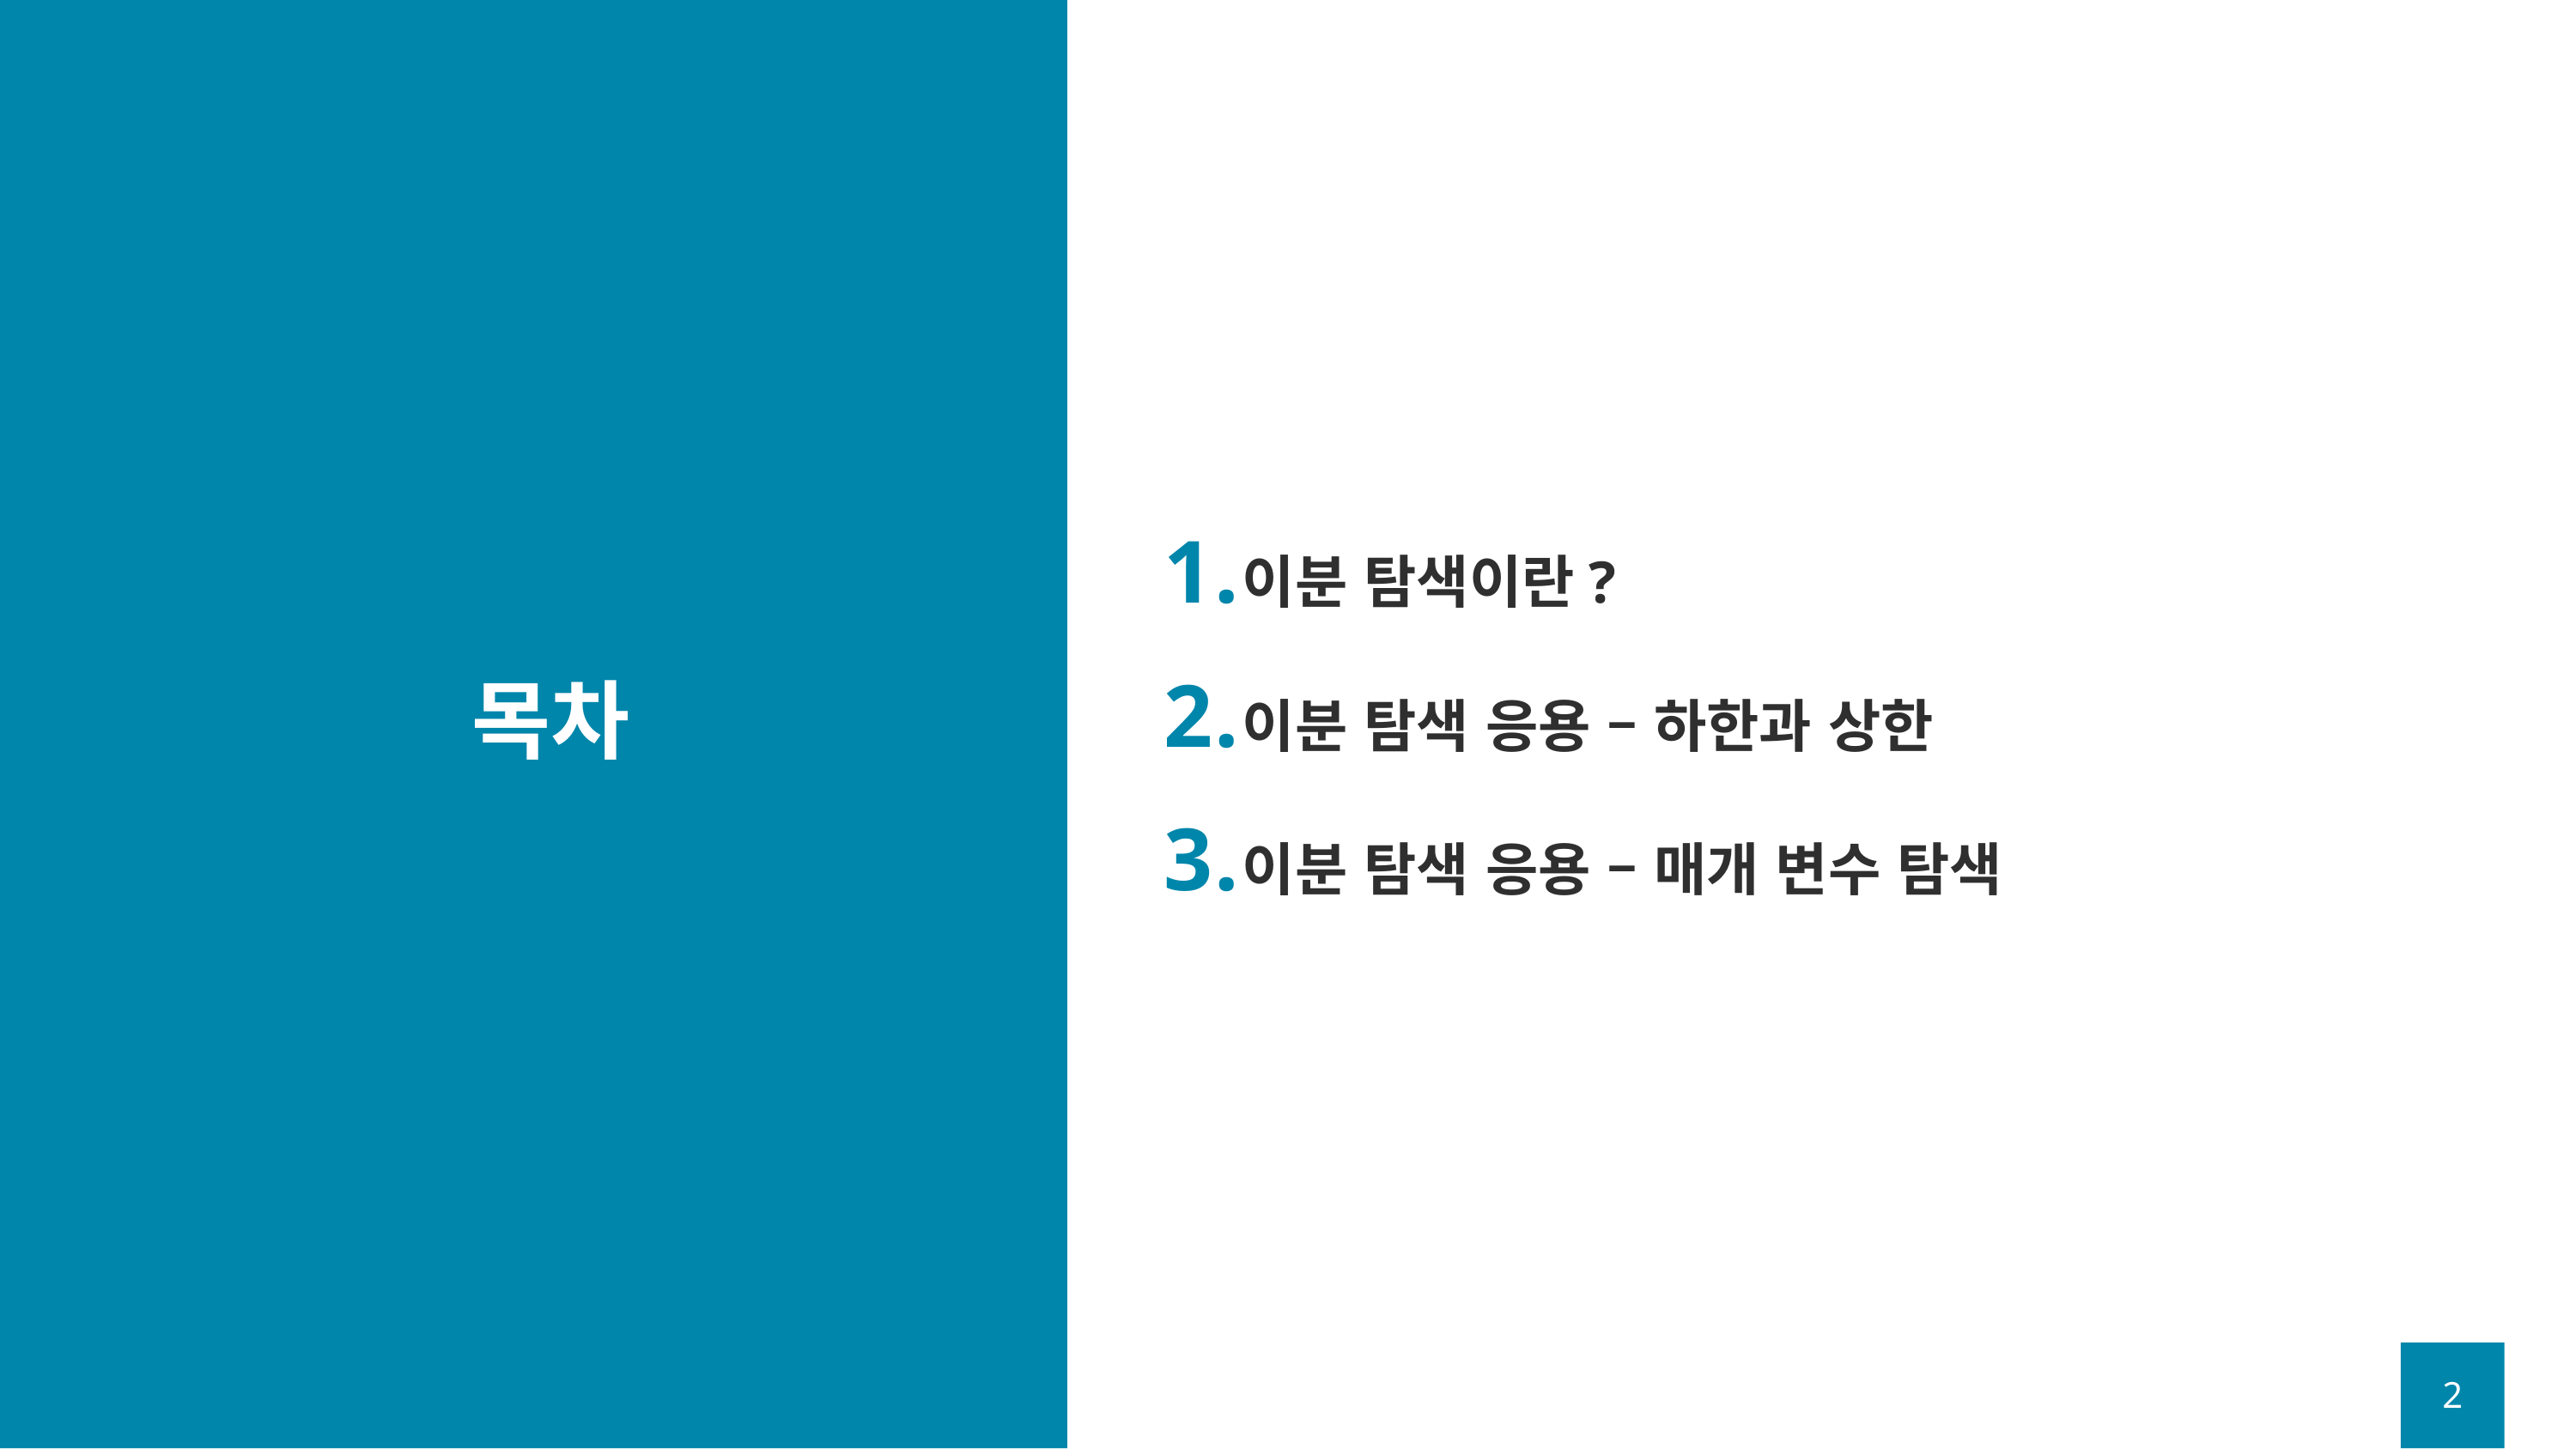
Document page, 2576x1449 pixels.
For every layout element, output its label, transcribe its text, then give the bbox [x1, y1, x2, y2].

title 목차 [120, 288, 981, 1160]
slide_number 2 [2400, 1355, 2505, 1433]
list 이분 탐색이란? 이분 탐색 응용 – 하한과 상한 이분 탐색 응용 – 매개 변수 탐색 [1151, 251, 2433, 1197]
